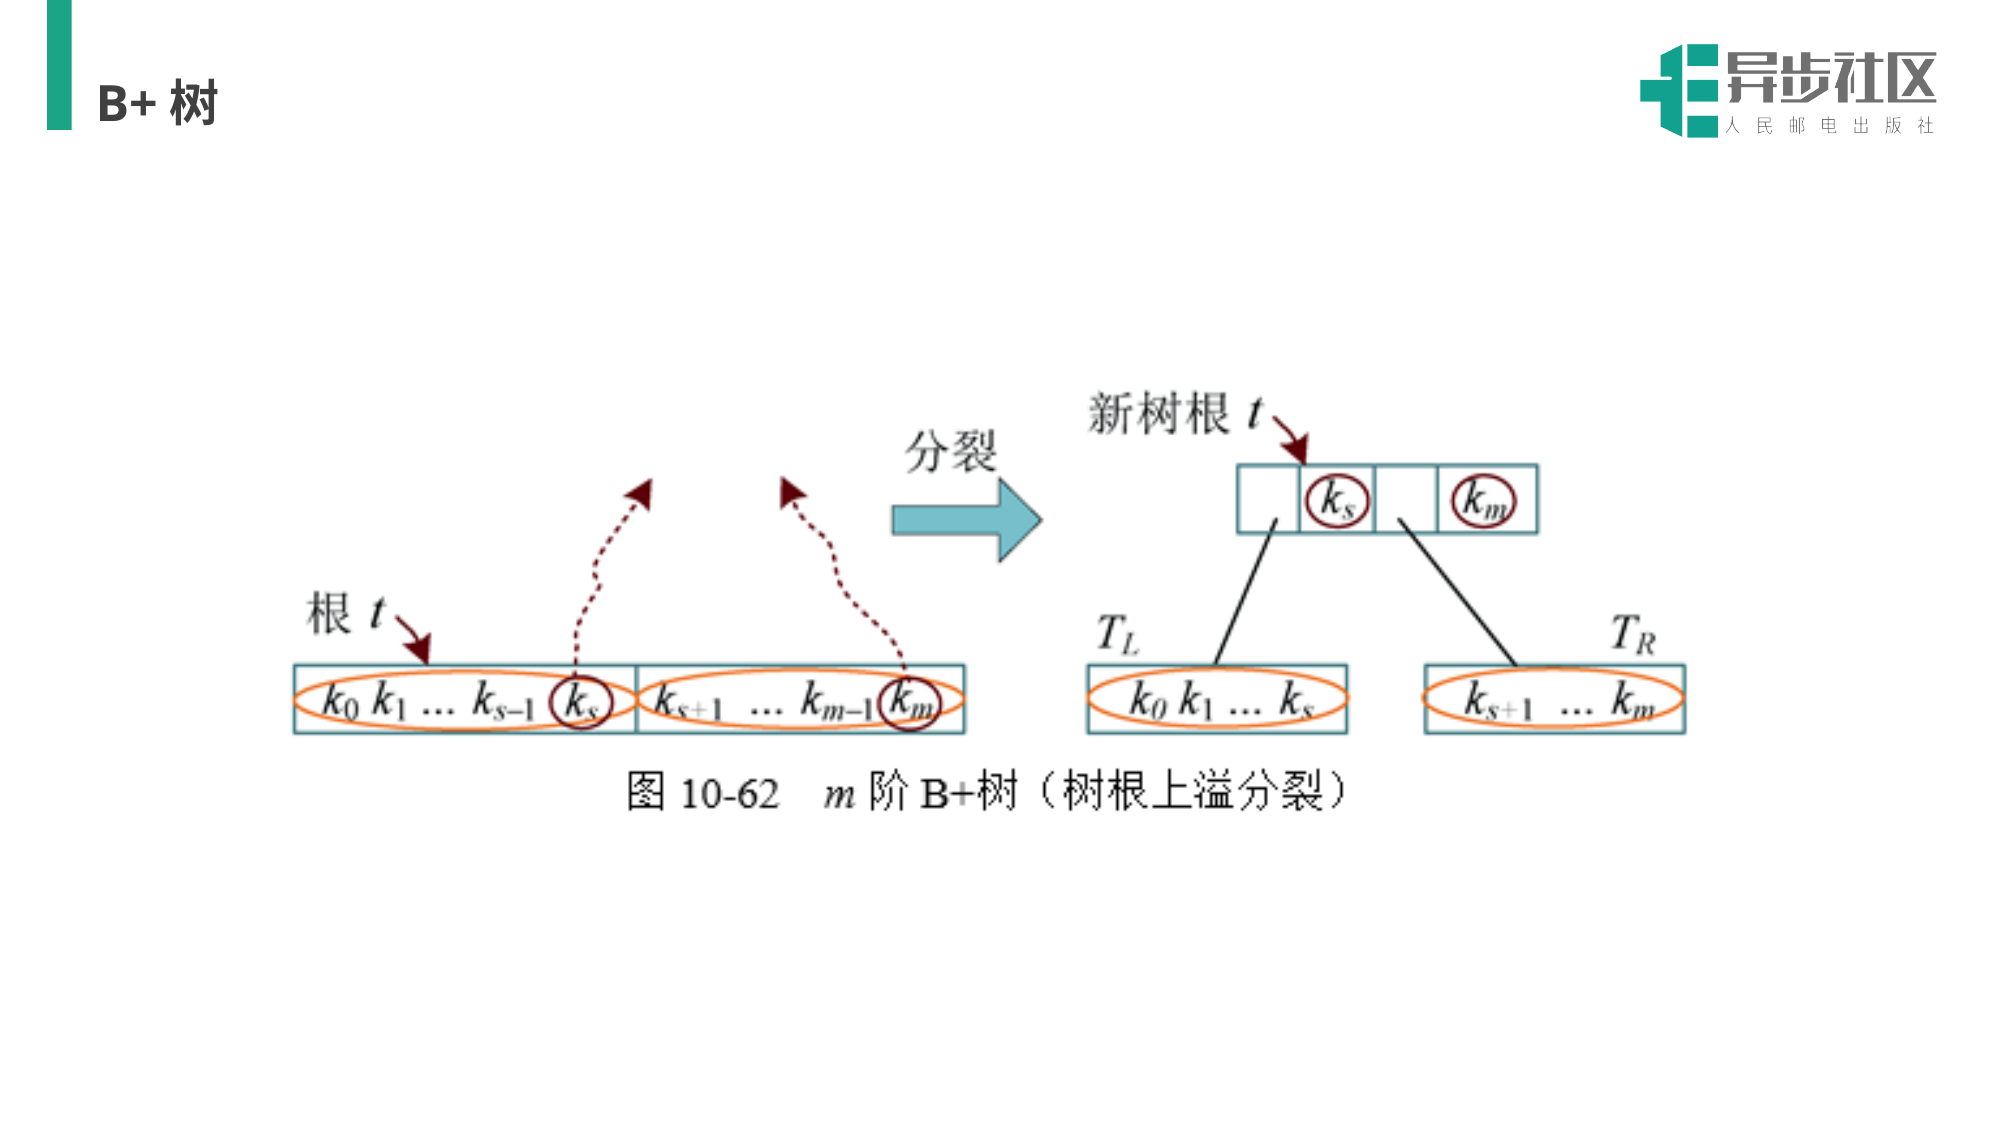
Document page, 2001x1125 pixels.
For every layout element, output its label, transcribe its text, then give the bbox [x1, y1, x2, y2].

picture [286, 375, 1703, 827]
picture [1639, 36, 1948, 151]
text_box [46, 0, 73, 131]
text_box B+树 [80, 64, 492, 139]
